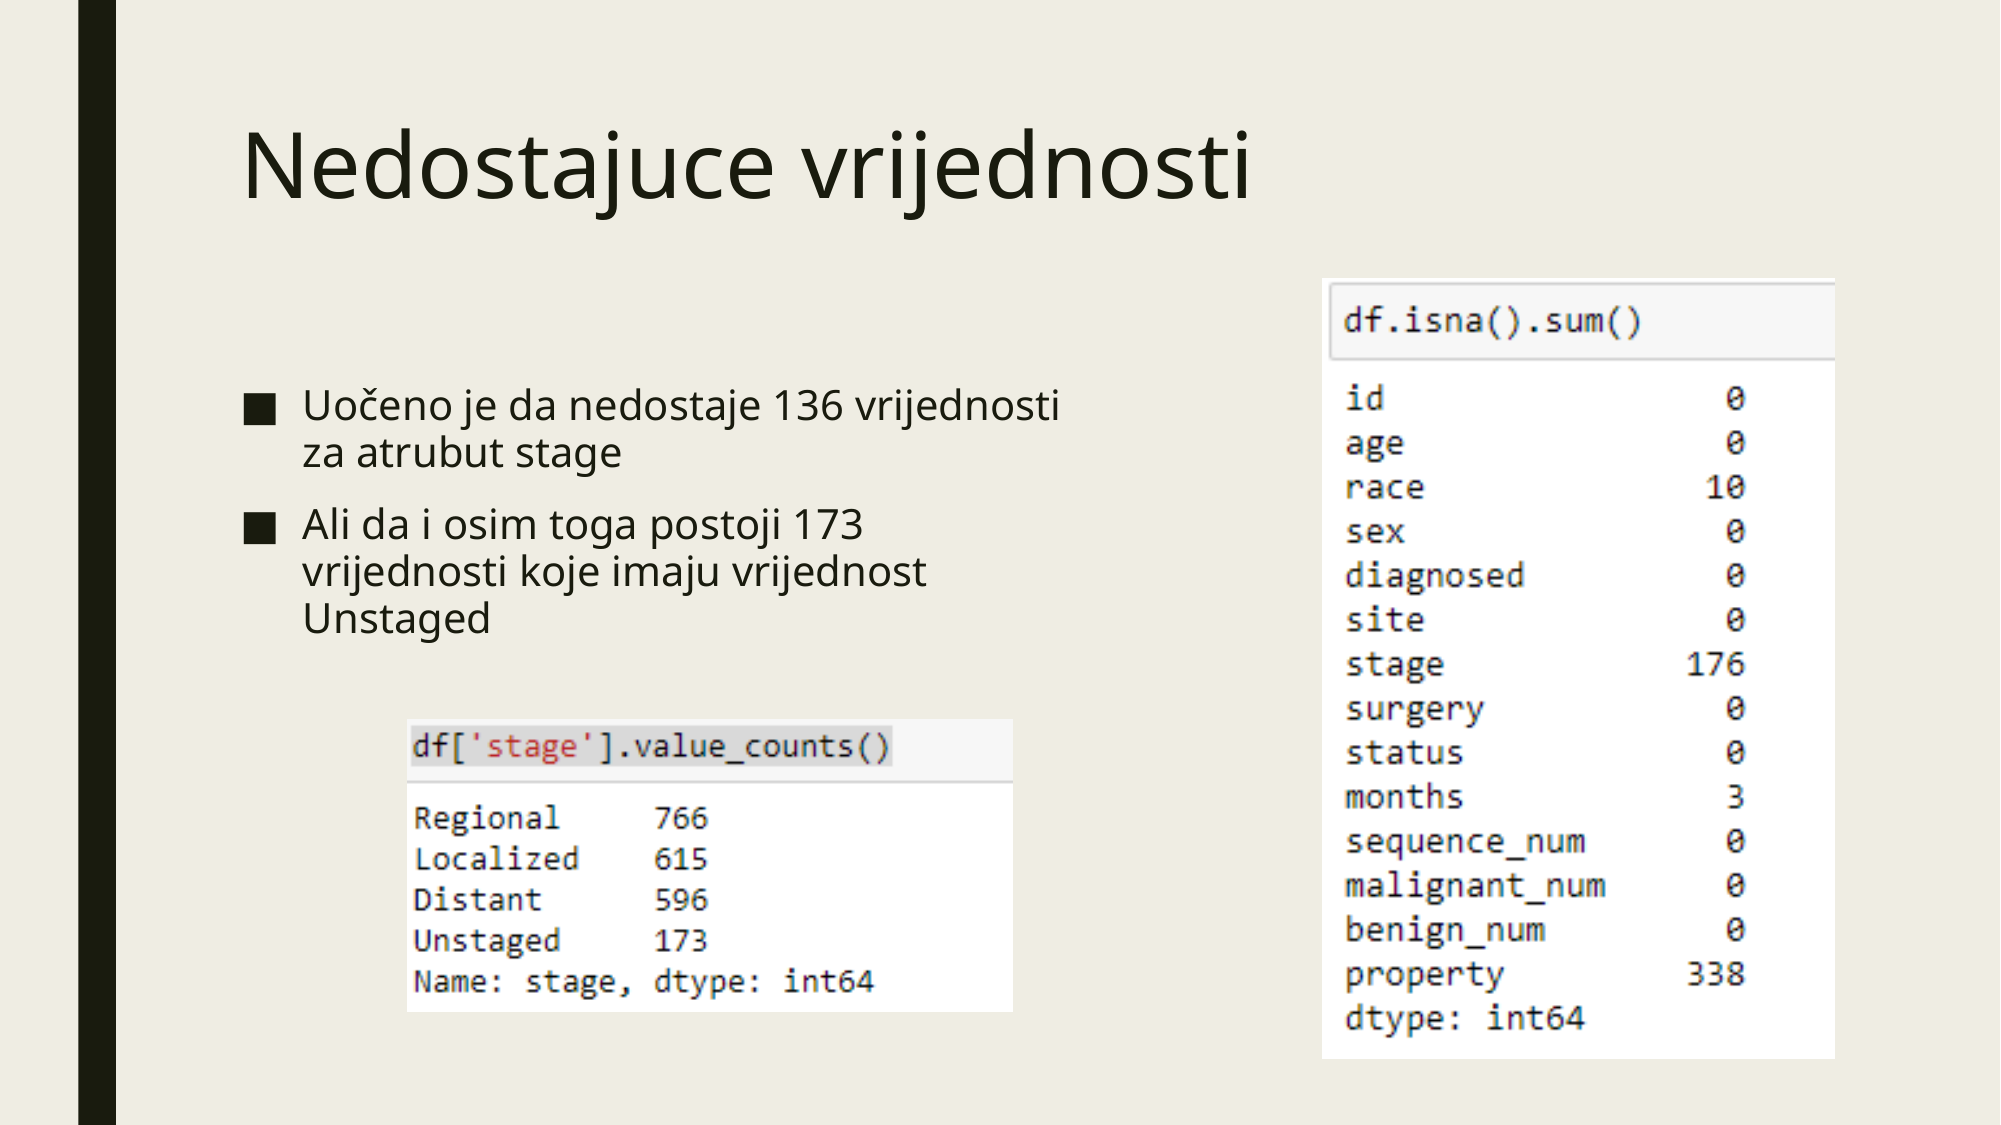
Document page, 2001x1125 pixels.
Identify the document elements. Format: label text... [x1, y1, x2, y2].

title Nedostajuce vrijednosti [225, 112, 1800, 357]
picture [407, 719, 1013, 1012]
list Uočeno je da nedostaje 136 vrijednosti za atrubut stage Ali da i osim toga postoji 173 vrijednosti koje imaju vrijednost Unstaged [225, 375, 1095, 963]
picture [1322, 278, 1835, 1059]
